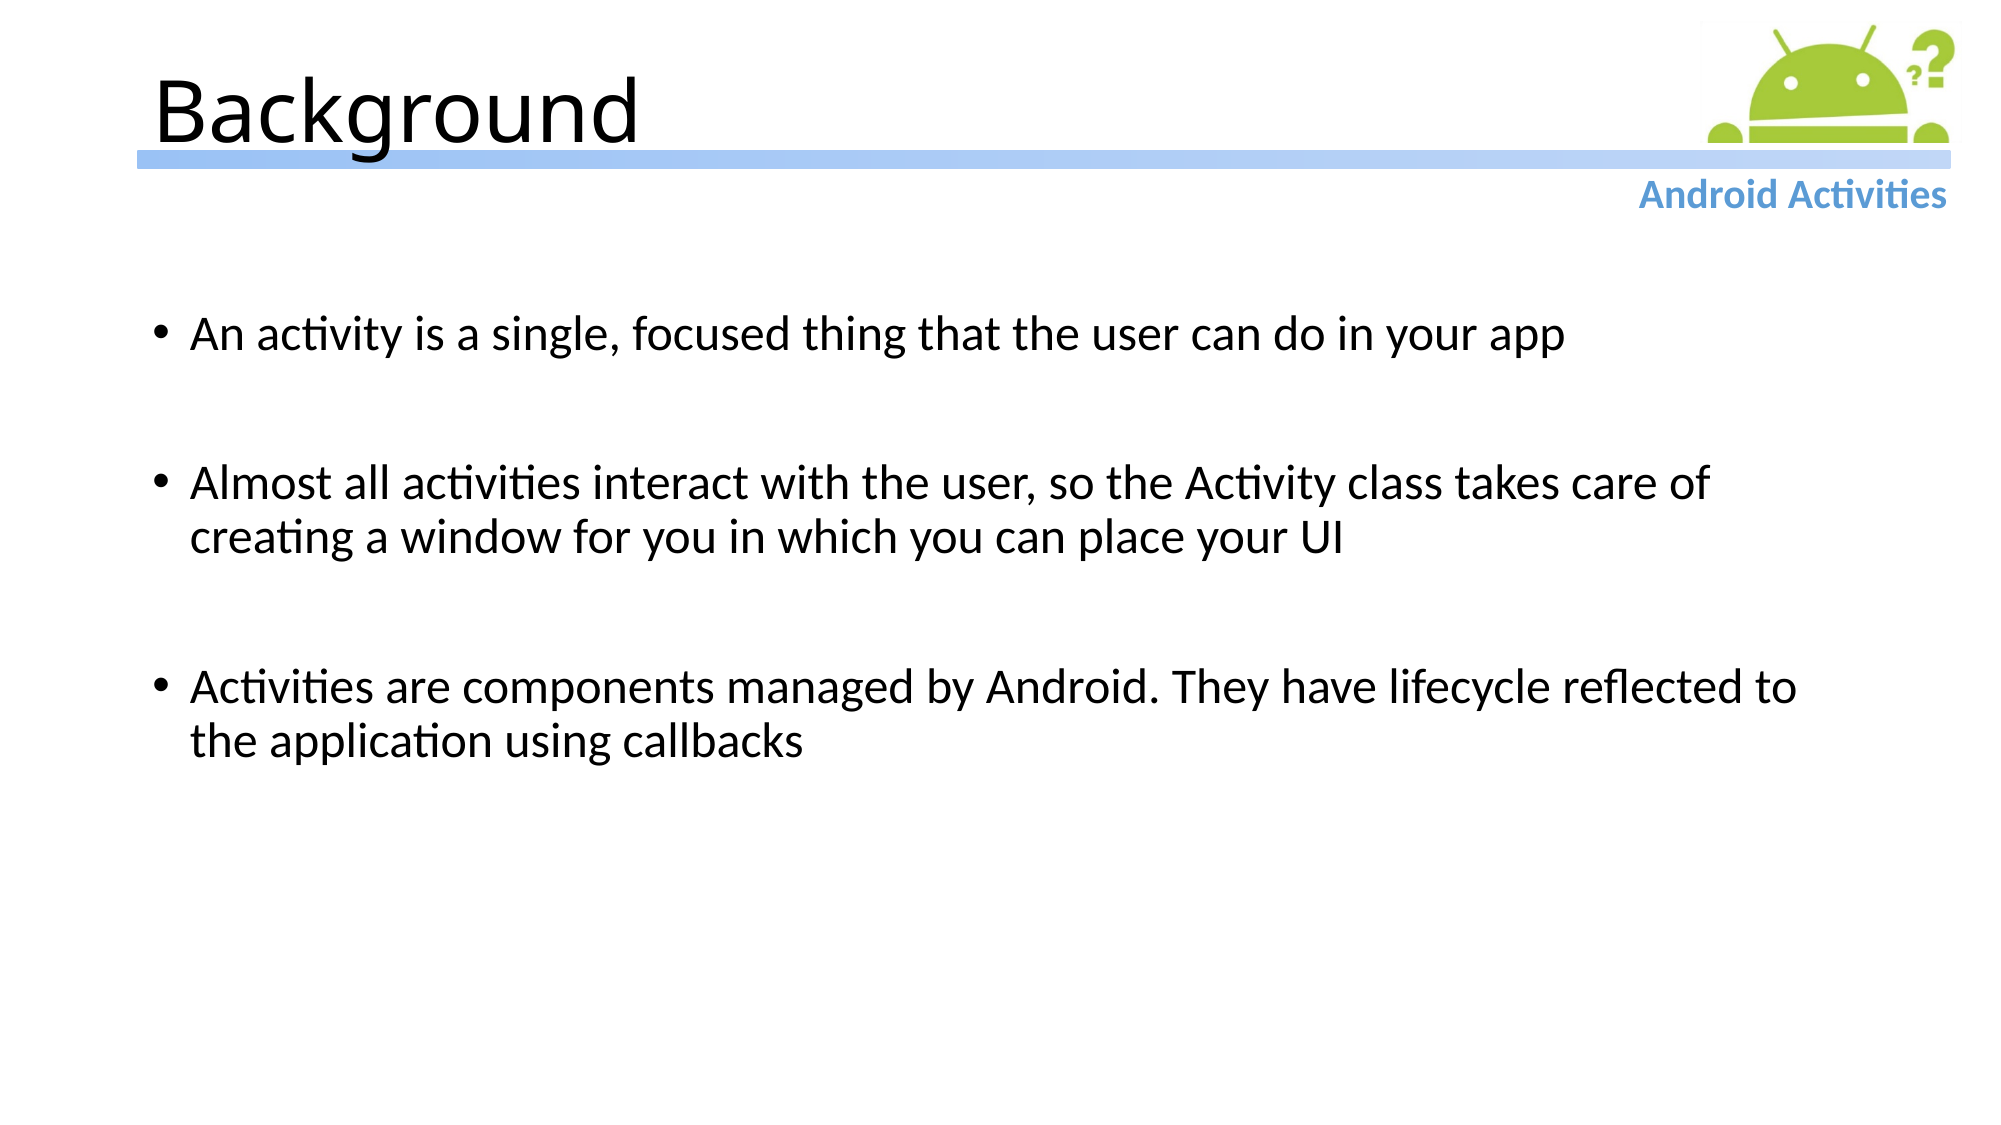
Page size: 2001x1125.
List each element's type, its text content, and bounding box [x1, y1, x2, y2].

title Background [137, 59, 1863, 169]
list An activity is a single, focused thing that the user can do in your app Almost all activities interact with the user, so the Activity class takes care of creating a window for you in which you can place your UI Activities are components managed by Android. They have lifecycle reflected to the application using callbacks [137, 299, 1863, 1014]
picture [1700, 21, 1962, 143]
